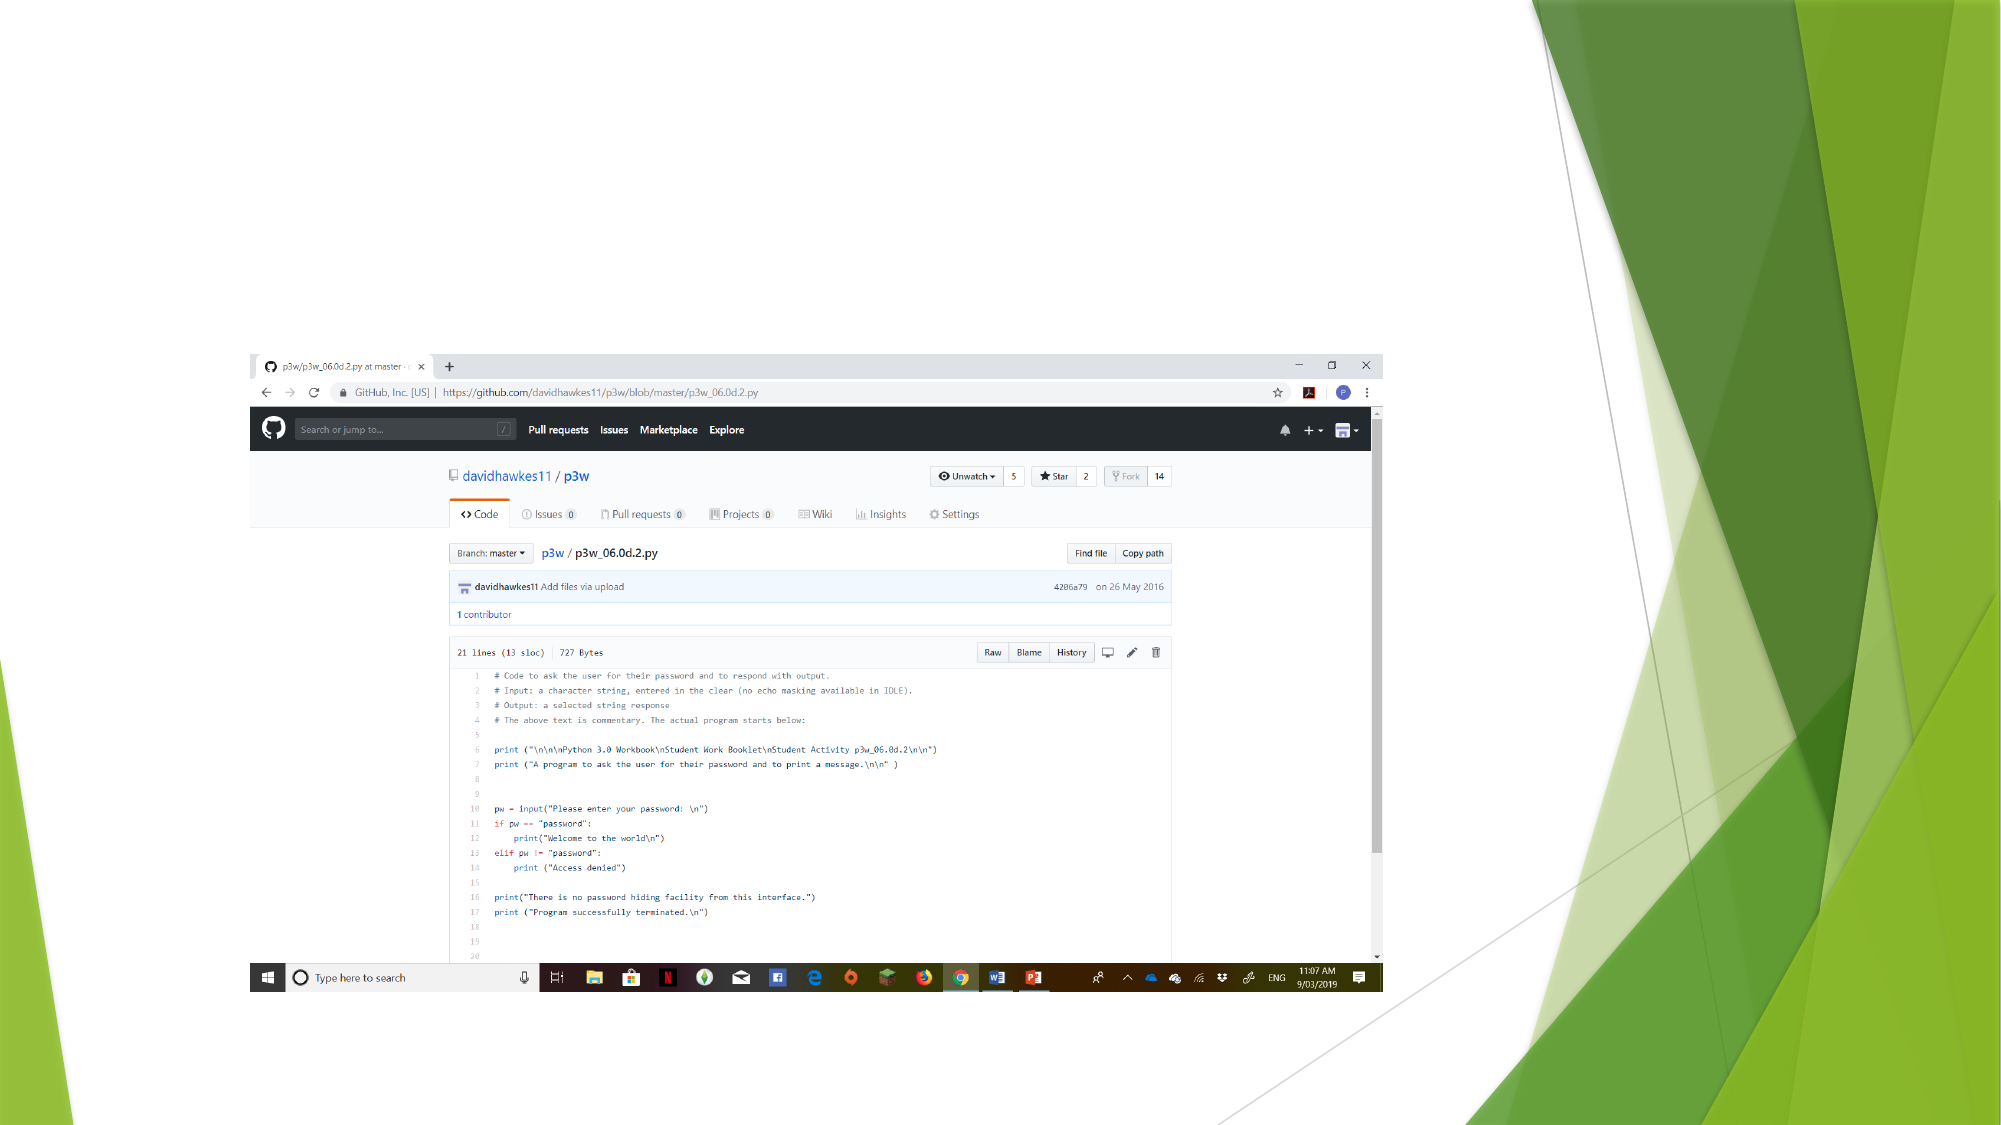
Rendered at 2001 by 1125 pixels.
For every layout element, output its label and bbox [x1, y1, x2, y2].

list [249, 353, 1383, 992]
